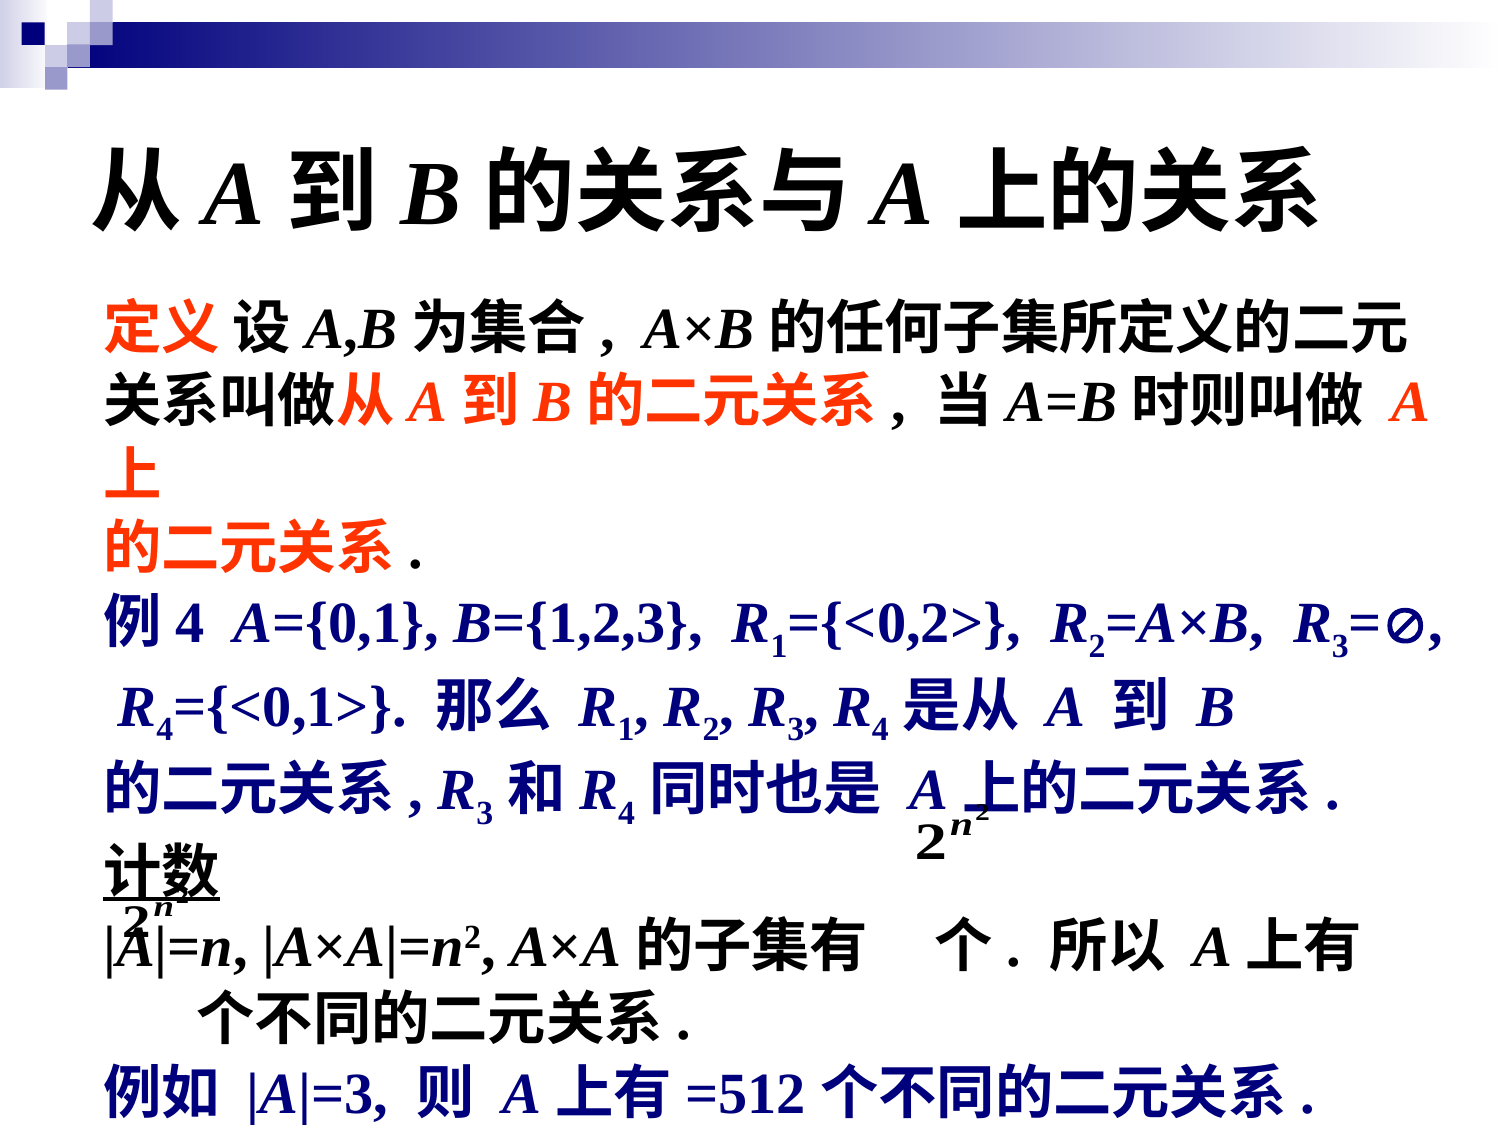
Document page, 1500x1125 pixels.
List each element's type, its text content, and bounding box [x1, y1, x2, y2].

slide_number [1074, 1037, 1426, 1101]
title 从A到B的关系与A上的关系 [75, 75, 1425, 300]
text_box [88, 278, 1459, 1029]
